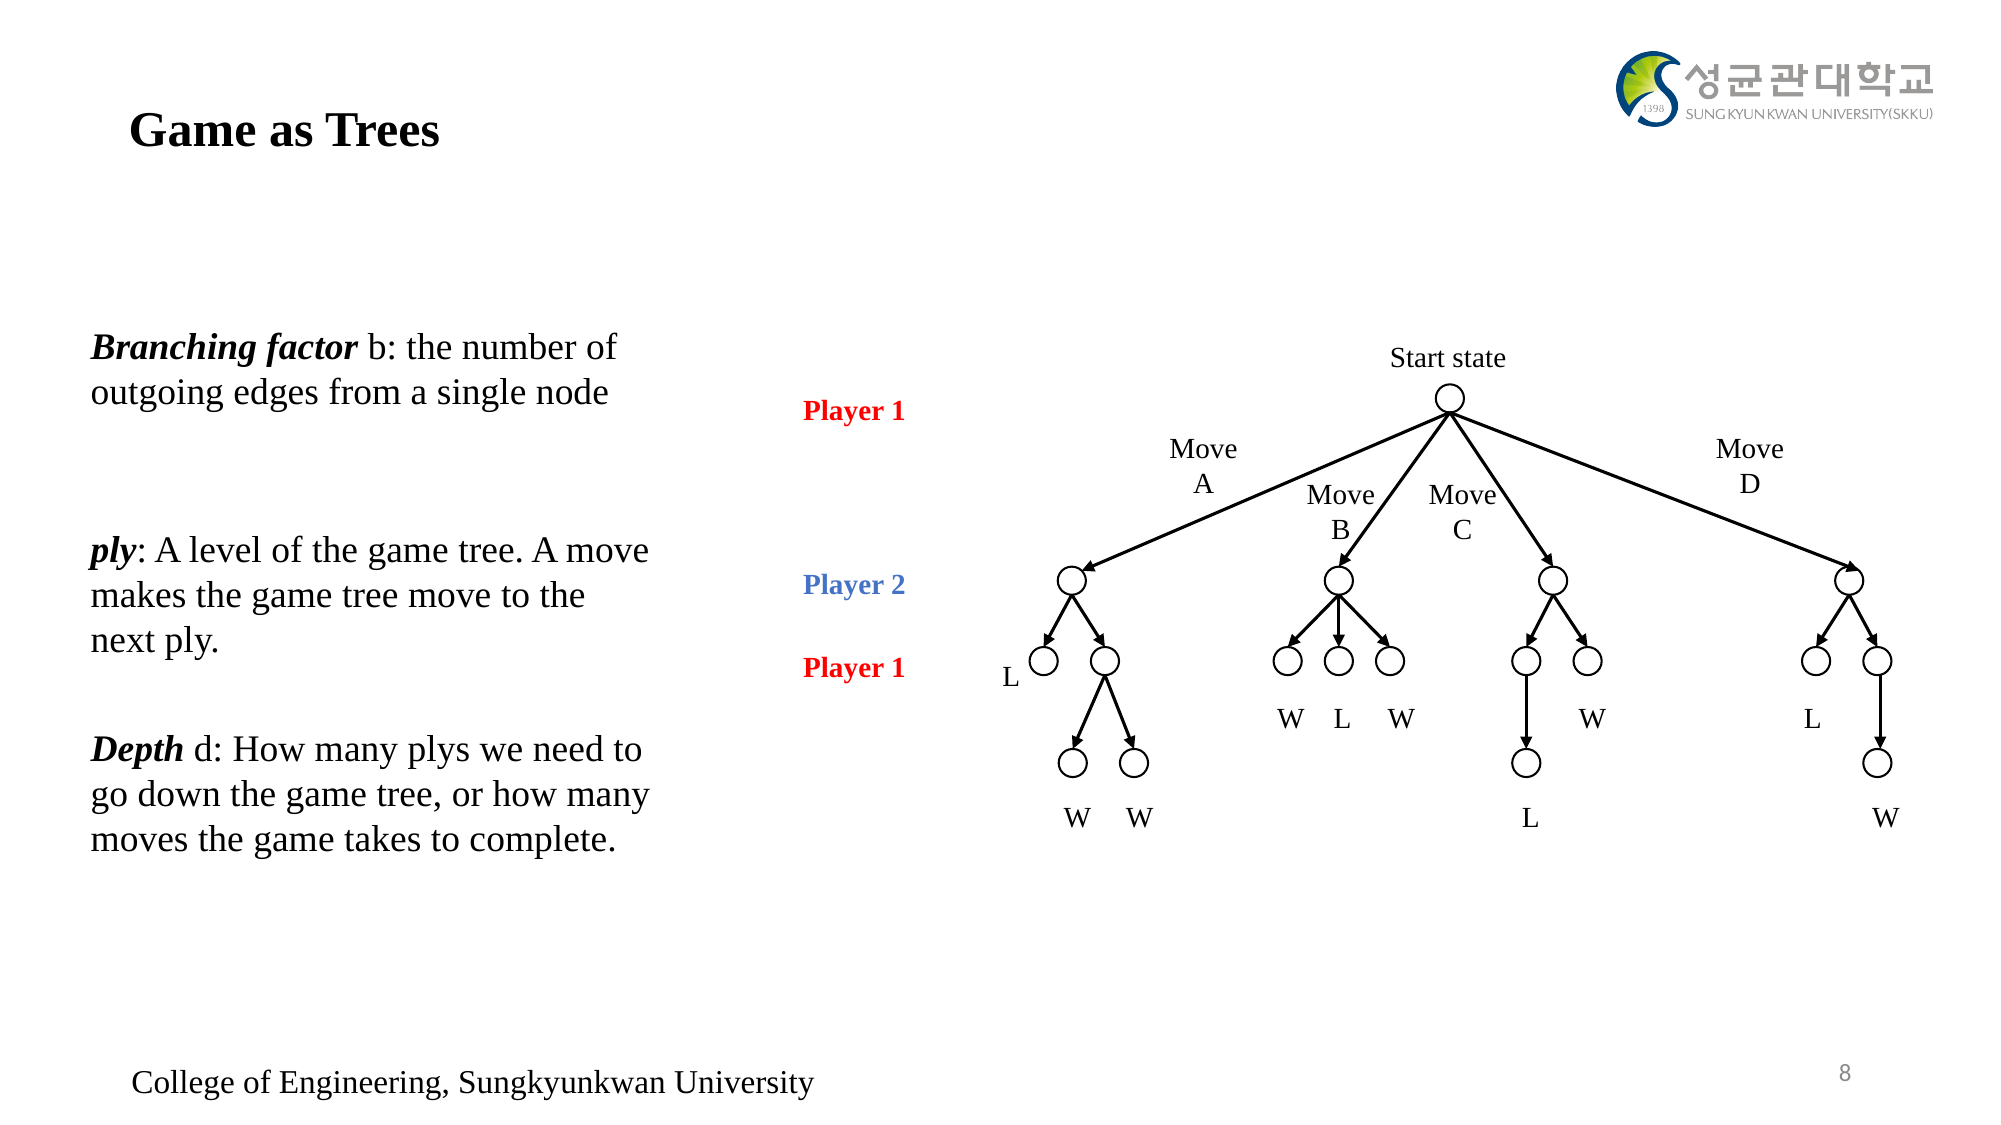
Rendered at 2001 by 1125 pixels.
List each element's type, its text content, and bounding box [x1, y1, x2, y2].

text_box ply: A level of the game tree. A move makes the game tree move to the next ply. [75, 517, 666, 668]
text_box Depth d: How many plys we need to go down the game tree, or how many moves the game takes to complete. [75, 716, 666, 867]
text_box College of Engineering, Sungkyunkwan University [116, 1053, 831, 1108]
text_box Player 1 [768, 383, 941, 434]
slide_number 8 [1416, 1042, 1867, 1102]
text_box Game as Trees [113, 88, 456, 164]
text_box Player 1 [768, 641, 941, 692]
picture [1616, 51, 1933, 127]
text_box Branching factor b: the number of outgoing edges from a single node [75, 314, 666, 420]
text_box Player 2 [768, 558, 941, 608]
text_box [987, 331, 1904, 841]
